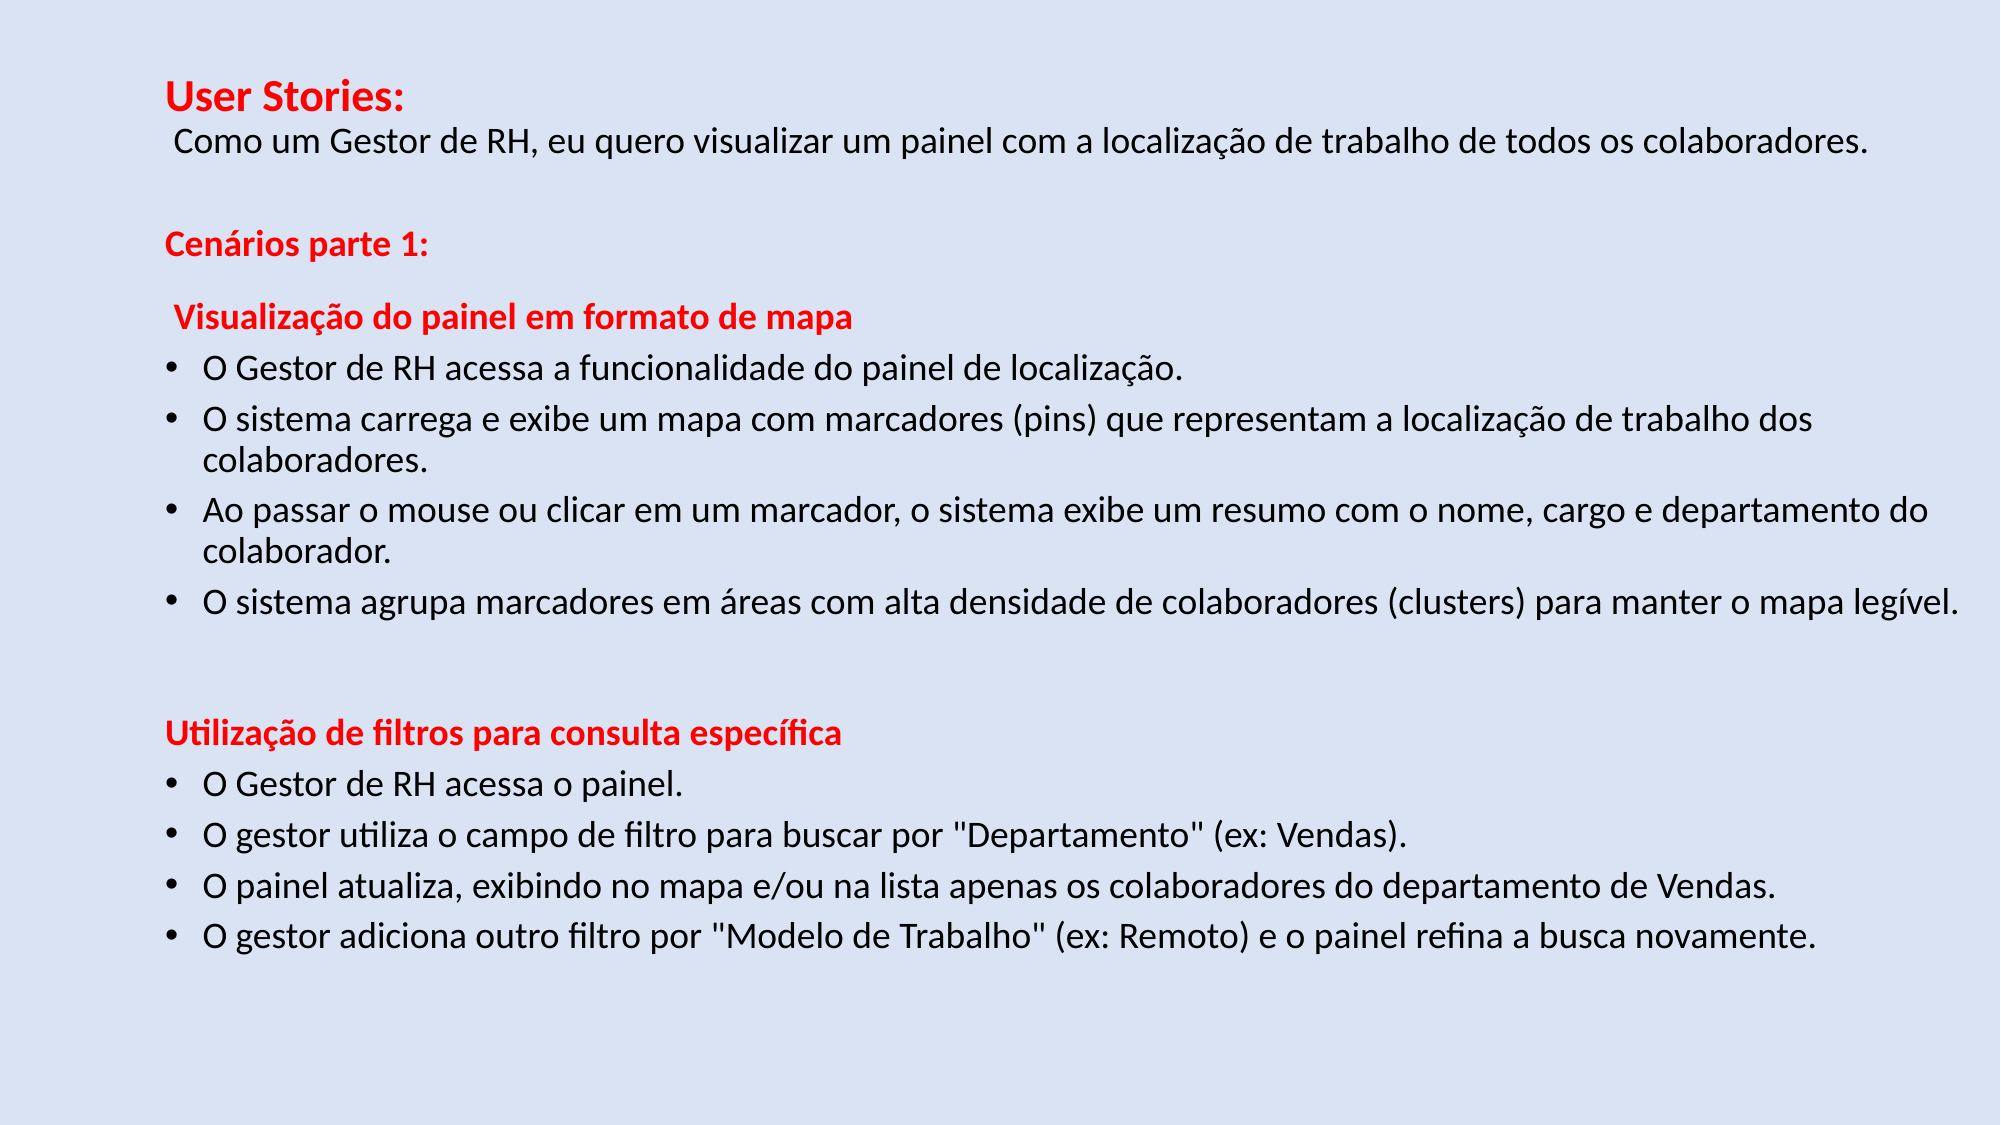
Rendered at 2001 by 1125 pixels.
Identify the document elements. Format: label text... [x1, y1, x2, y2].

title User Stories: Como um Gestor de RH, eu quero visualizar um painel com a localização de trabalho de todos os colaboradores. [0, 0, 2000, 165]
list Cenários parte 1: Visualização do painel em formato de mapa O Gestor de RH acessa a funcionalidade do painel de localização. O sistema carrega e exibe um mapa com marcadores (pins) que representam a localização de trabalho dos colaboradores. Ao passar o mouse ou clicar em um marcador, o sistema exibe um resumo com o nome, cargo e departamento do colaborador. O sistema agrupa marcadores em áreas com alta densidade de colaboradores (clusters) para manter o mapa legível. Utilização de filtros para consulta específica O Gestor de RH acessa o painel. O gestor utiliza o campo de filtro para buscar por "Departamento" (ex: Vendas). O painel atualiza, exibindo no mapa e/ou na lista apenas os colaboradores do departamento de Vendas. O gestor adiciona outro filtro por "Modelo de Trabalho" (ex: Remoto) e o painel refina a busca novamente. [0, 165, 2000, 1125]
